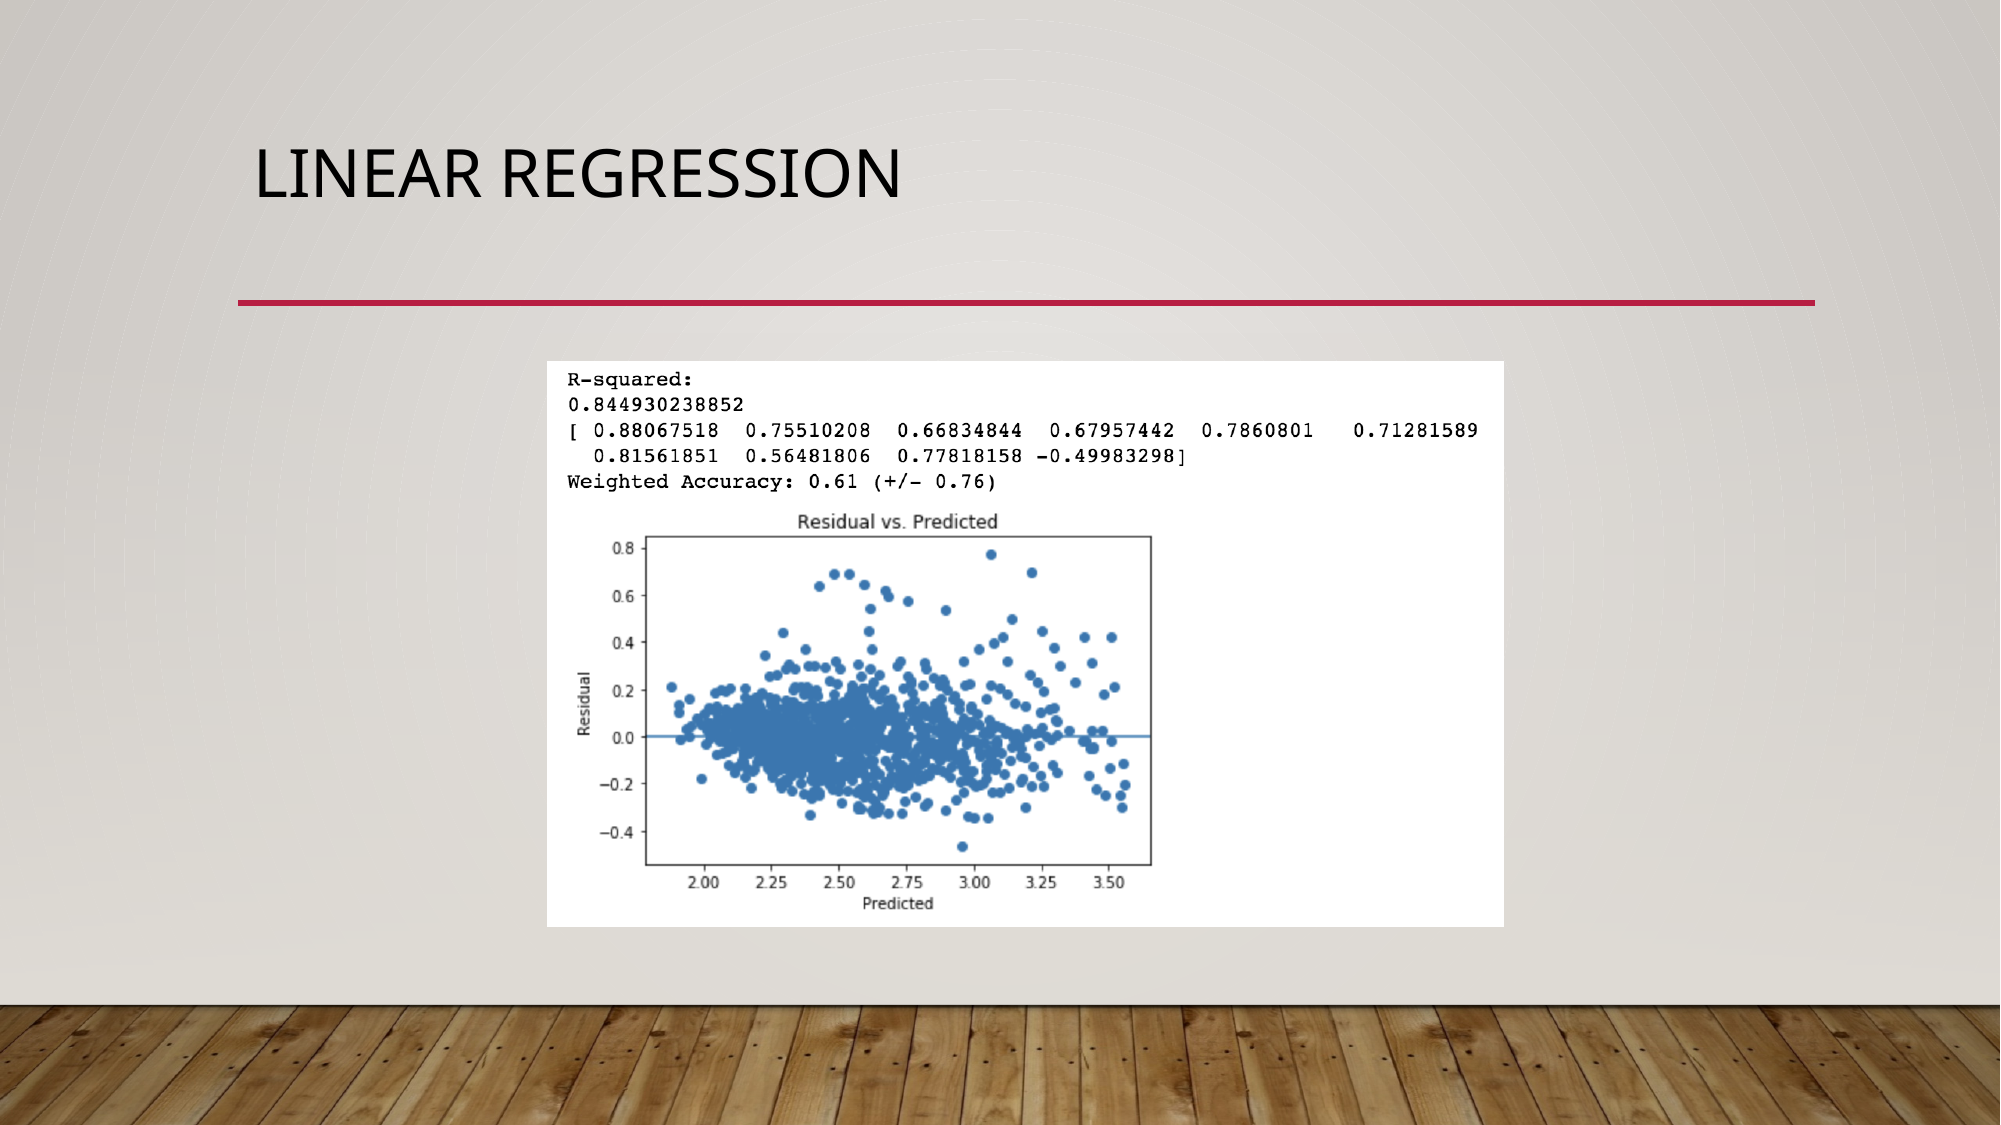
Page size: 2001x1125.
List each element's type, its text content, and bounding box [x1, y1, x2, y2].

title Linear regression [238, 131, 1814, 305]
picture [0, 1005, 2000, 1125]
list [547, 360, 1504, 928]
